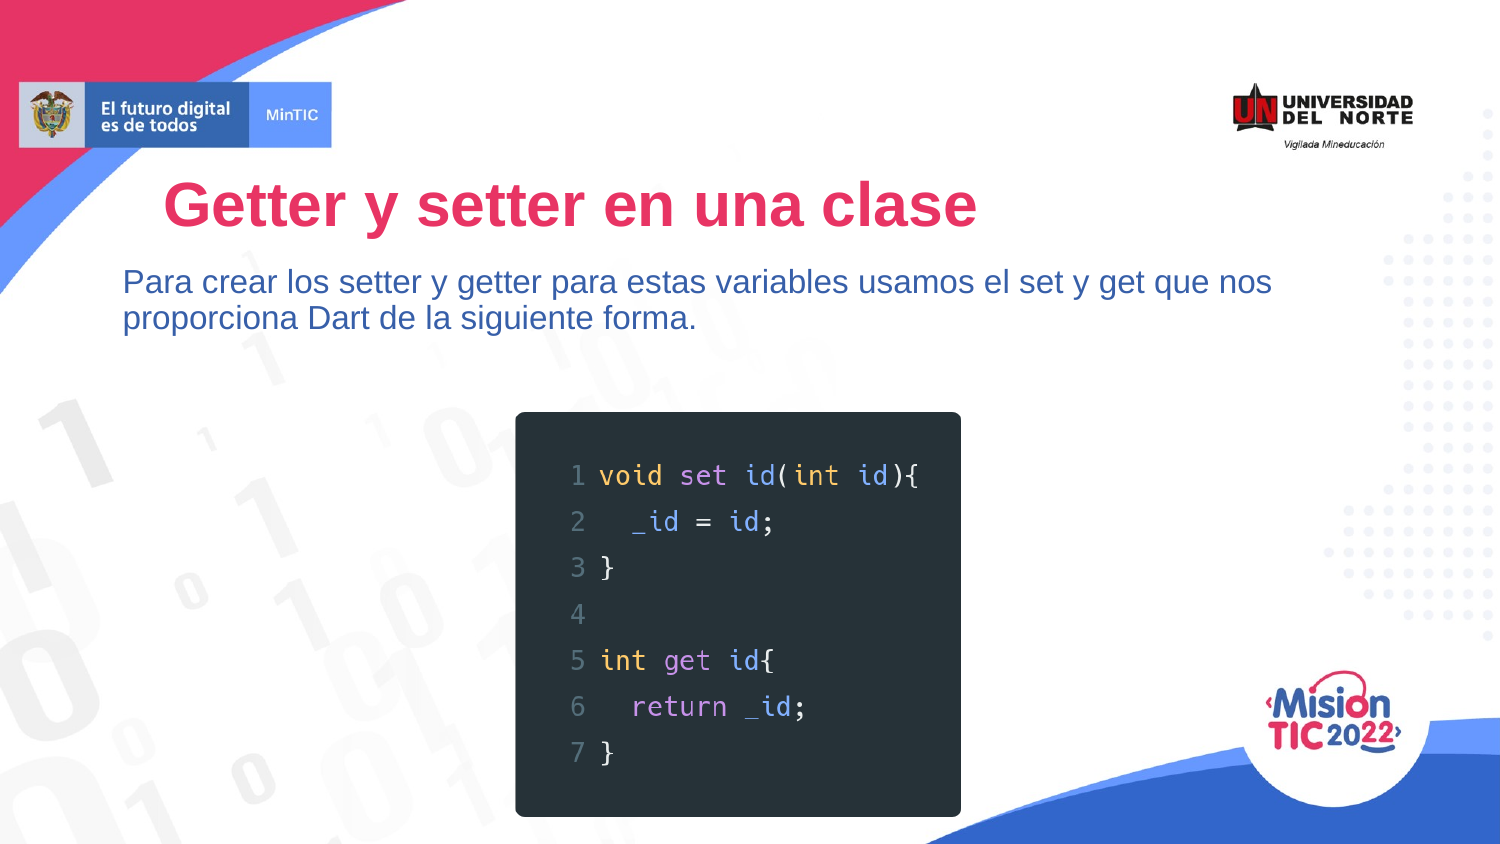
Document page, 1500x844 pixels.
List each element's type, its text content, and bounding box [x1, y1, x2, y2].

text_box Para crear los setter y getter para estas variables usamos el set y get que nos proporciona Dart de la siguiente forma. [122, 259, 1325, 404]
text_box Getter y setter en una clase [152, 66, 1390, 246]
picture [0, 0, 1500, 844]
